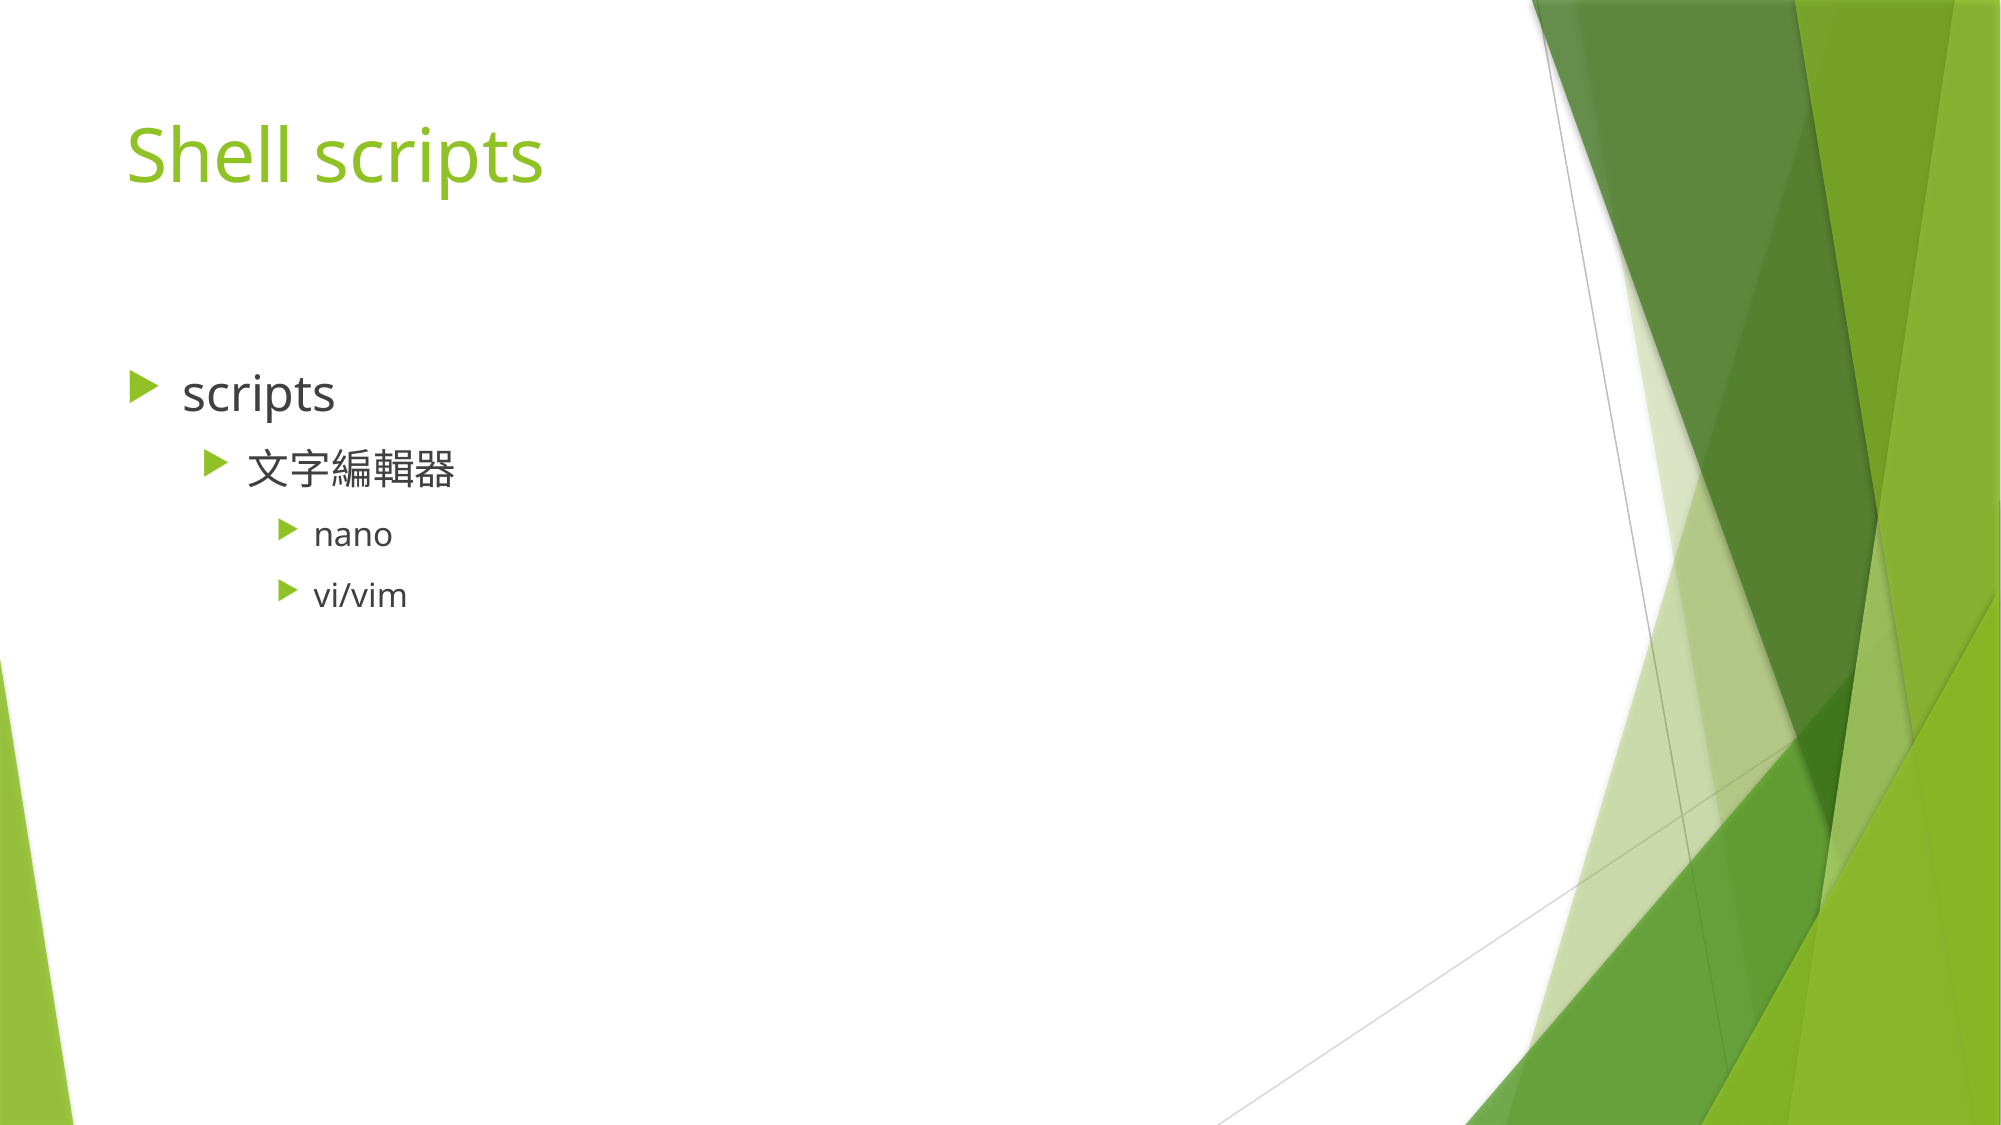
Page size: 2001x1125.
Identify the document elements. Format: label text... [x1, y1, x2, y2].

list scripts 文字編輯器 nano vi/vim [111, 354, 1522, 992]
title Shell scripts [111, 99, 1522, 317]
